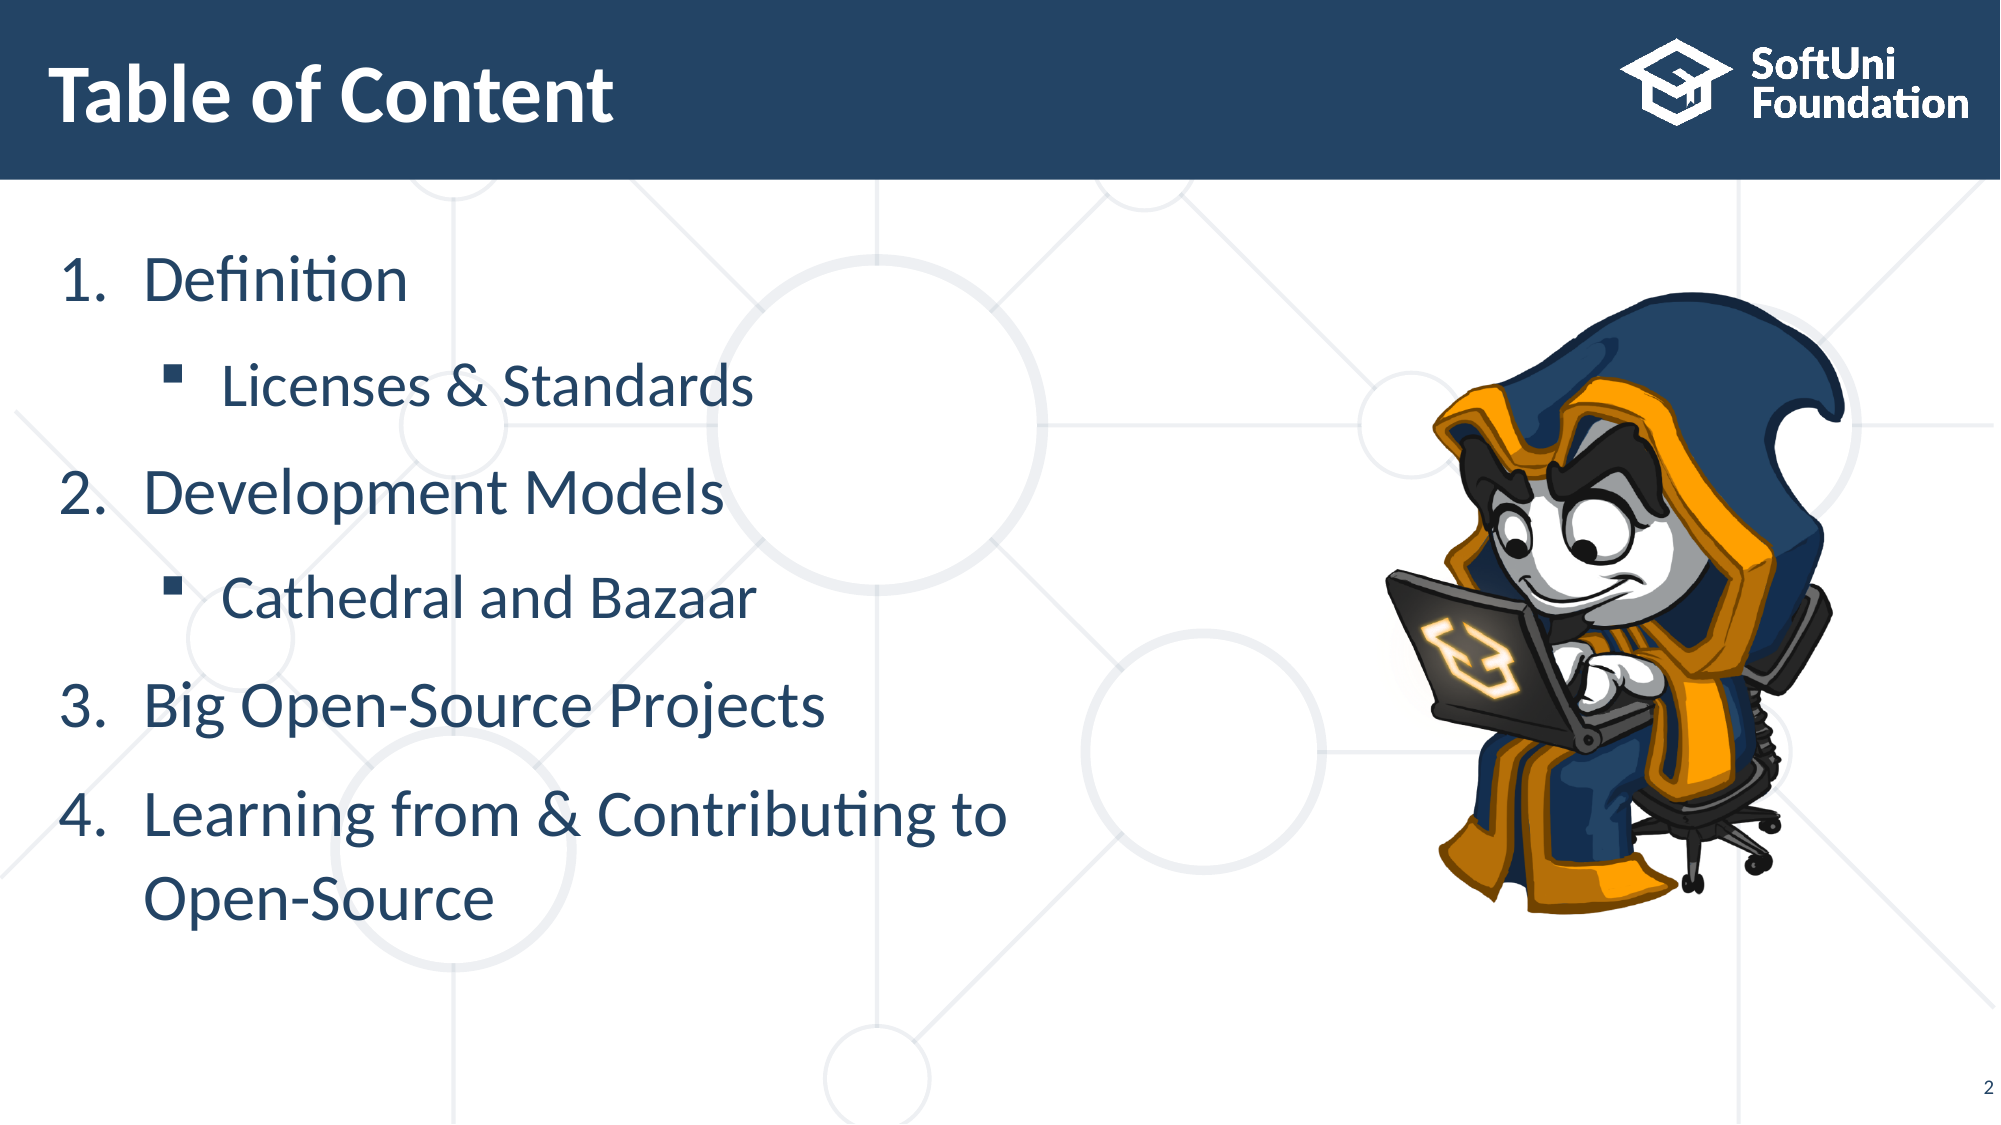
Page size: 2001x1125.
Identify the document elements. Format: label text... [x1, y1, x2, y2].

slide_number 2 [1929, 1070, 2000, 1103]
title Table of Content [31, 16, 1591, 162]
picture [1619, 38, 1968, 126]
picture [1384, 231, 1884, 951]
list Definition Licenses & Standards Development Models Cathedral and Bazaar Big Open-Source Projects Learning from & Contributing to Open-Source [41, 224, 1384, 1012]
